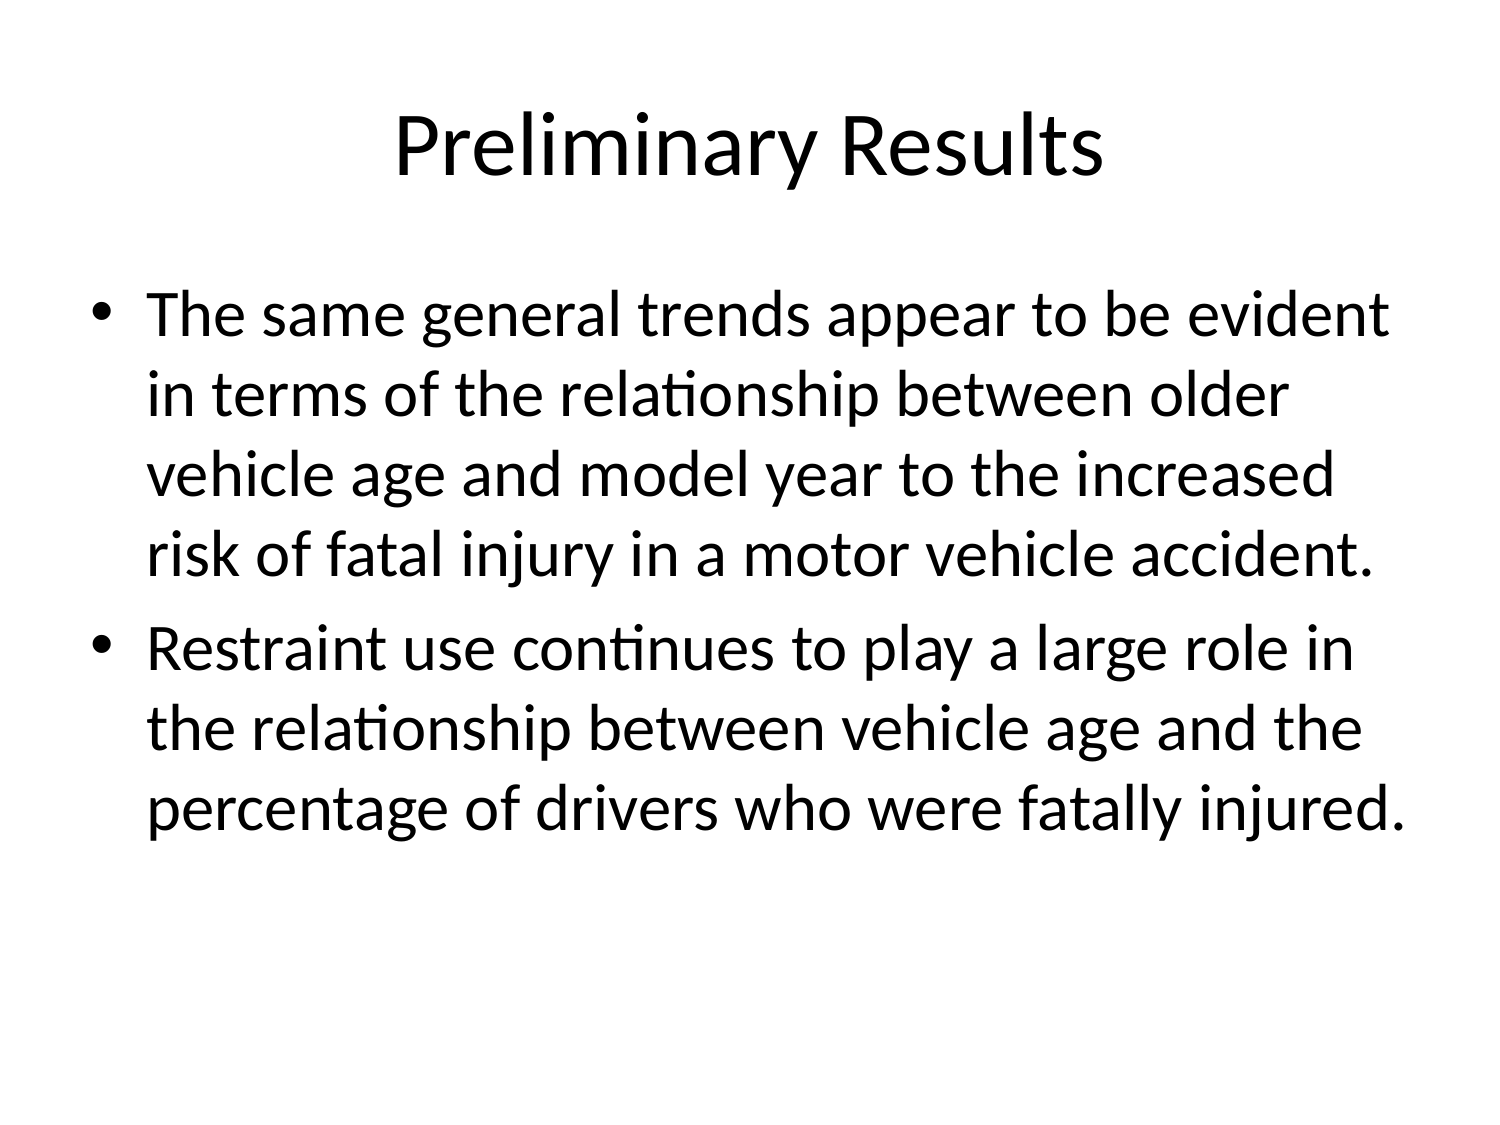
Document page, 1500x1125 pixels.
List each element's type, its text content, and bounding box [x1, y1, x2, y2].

title Preliminary Results [75, 45, 1425, 233]
list The same general trends appear to be evident in terms of the relationship between older vehicle age and model year to the increased risk of fatal injury in a motor vehicle accident. Restraint use continues to play a large role in the relationship between vehicle age and the percentage of drivers who were fatally injured. [75, 262, 1425, 1005]
